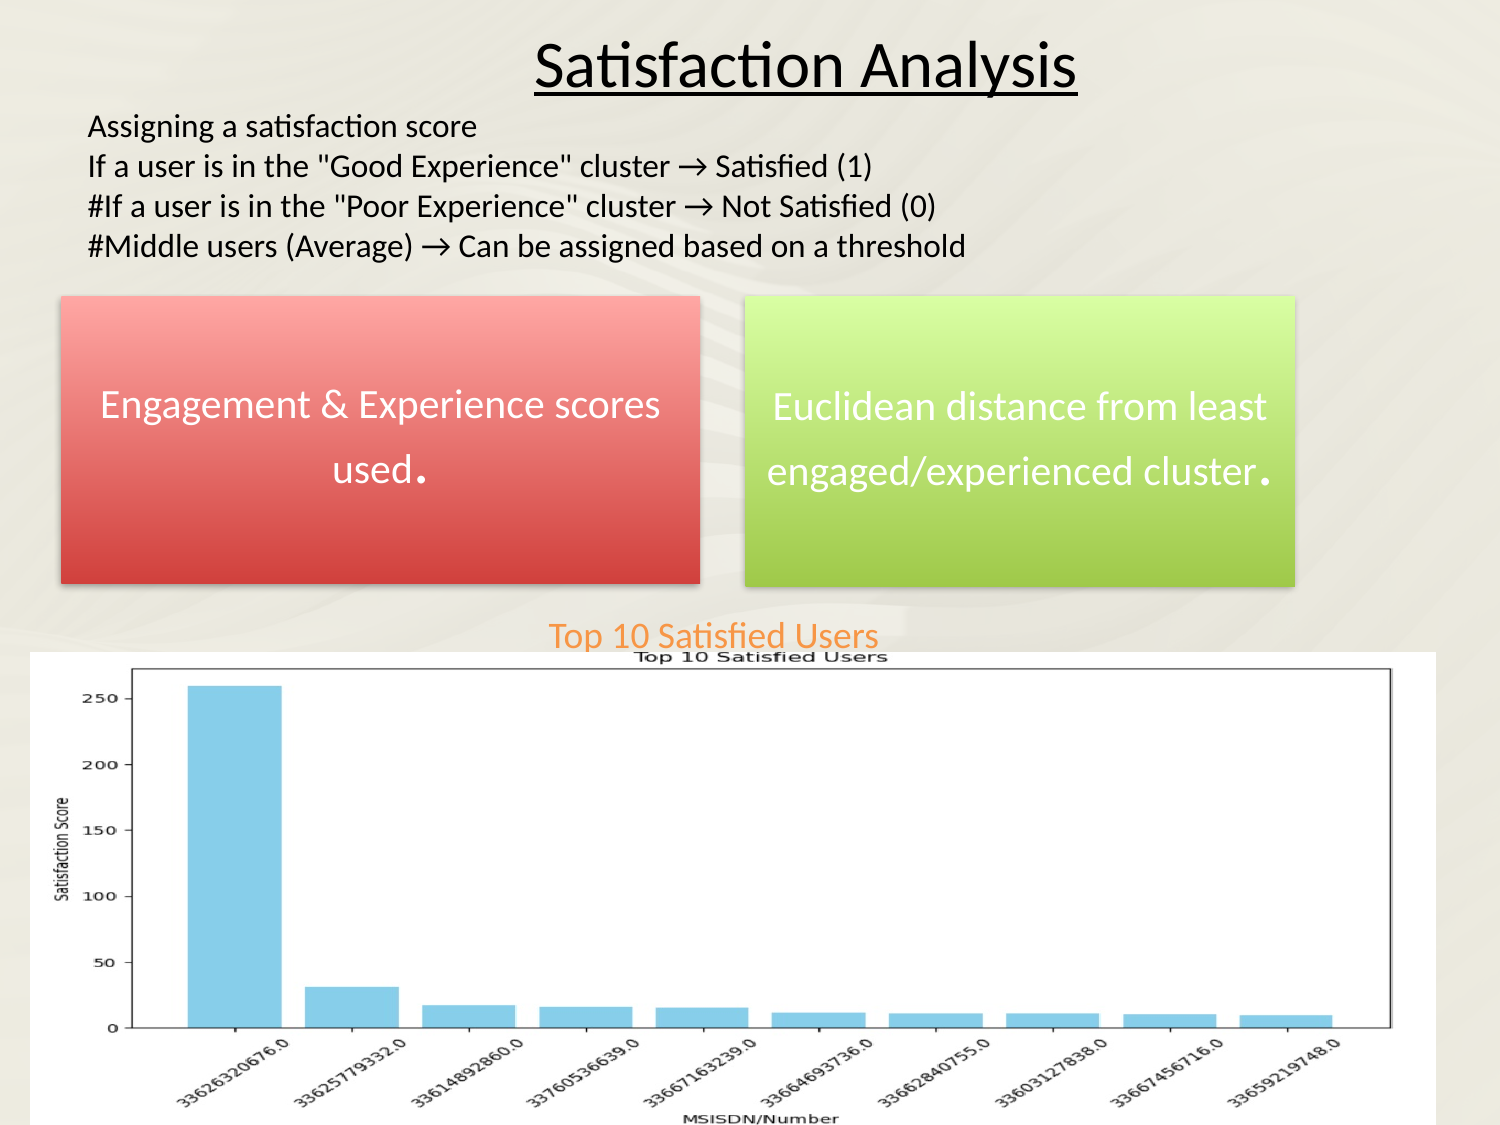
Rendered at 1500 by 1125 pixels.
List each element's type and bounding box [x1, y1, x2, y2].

list [50, 296, 1345, 650]
picture [0, 0, 1500, 1125]
